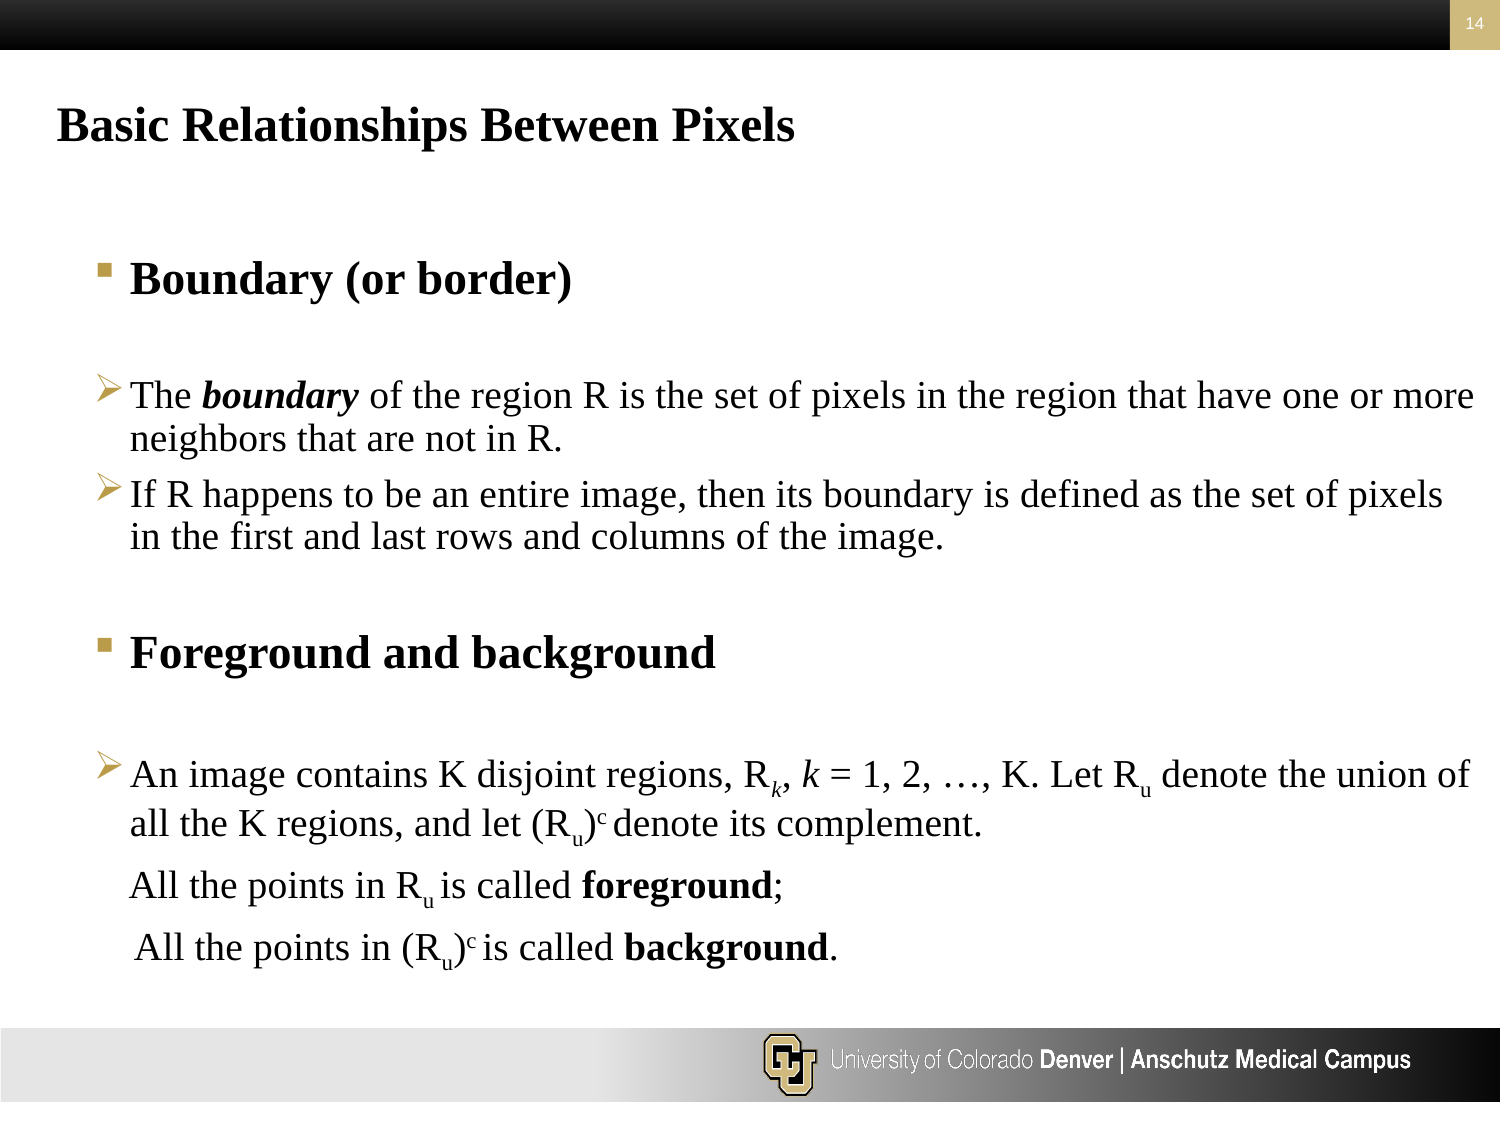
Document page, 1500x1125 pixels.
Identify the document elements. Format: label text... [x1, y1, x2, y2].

picture [762, 1032, 1411, 1097]
list Boundary (or border) The boundary of the region R is the set of pixels in the region that have one or more neighbors that are not in R. If R happens to be an entire image, then its boundary is defined as the set of pixels in the first and last rows and columns of the image. Foreground and background An image contains K disjoint regions, Rk, k = 1, 2, …, K. Let Ru denote the union of all the K regions, and let (Ru)c denote its complement. All the points in Ru is called foreground; All the points in (Ru)c is called background. [94, 246, 1495, 985]
title Basic Relationships Between Pixels [41, 84, 1355, 198]
slide_number 14 [1449, 0, 1500, 53]
